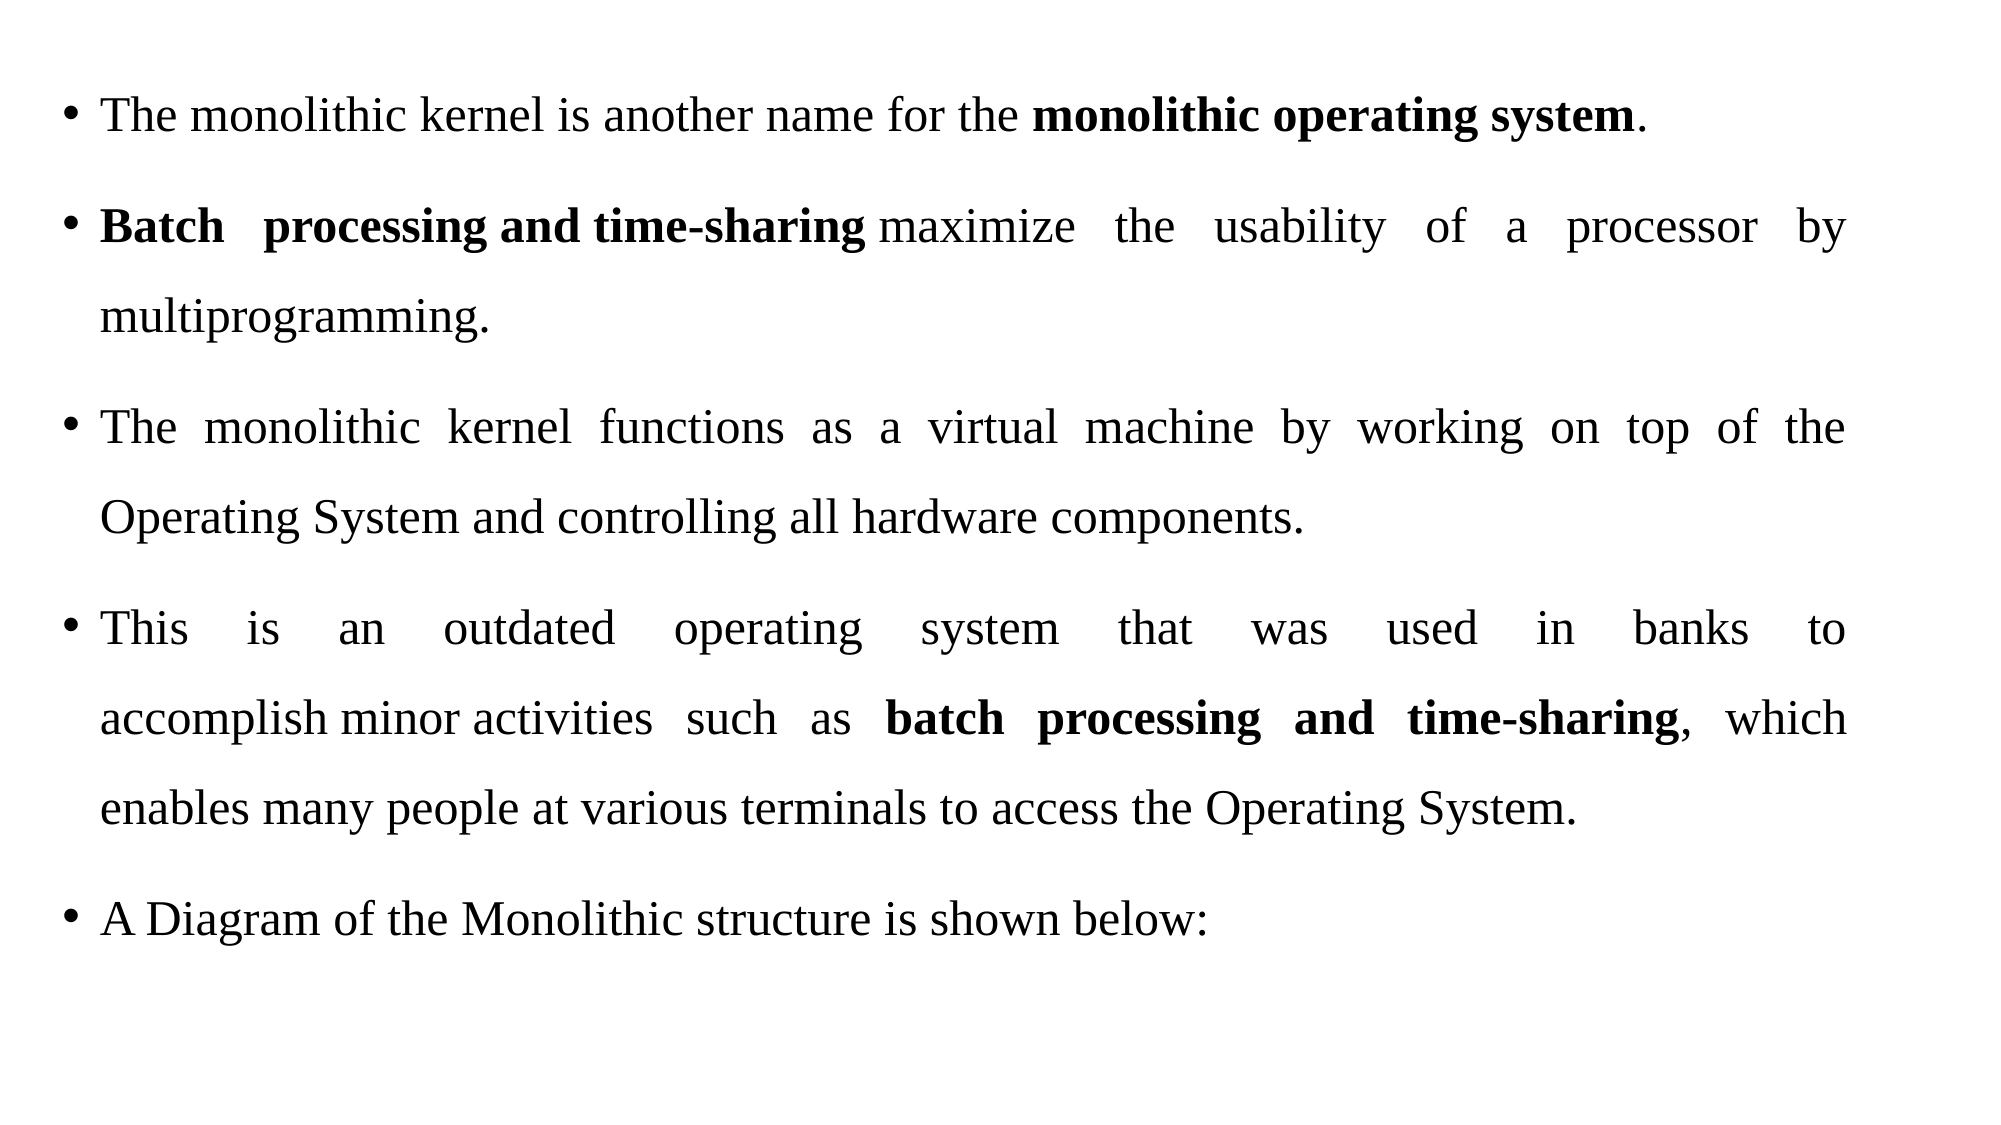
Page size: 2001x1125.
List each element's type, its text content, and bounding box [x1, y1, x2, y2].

list The monolithic kernel is another name for the monolithic operating system. Batch processing and time-sharing maximize the usability of a processor by multiprogramming. The monolithic kernel functions as a virtual machine by working on top of the Operating System and controlling all hardware components. This is an outdated operating system that was used in banks to accomplish minor activities such as batch processing and time-sharing, which enables many people at various terminals to access the Operating System. A Diagram of the Monolithic structure is shown below: [47, 44, 1863, 1014]
